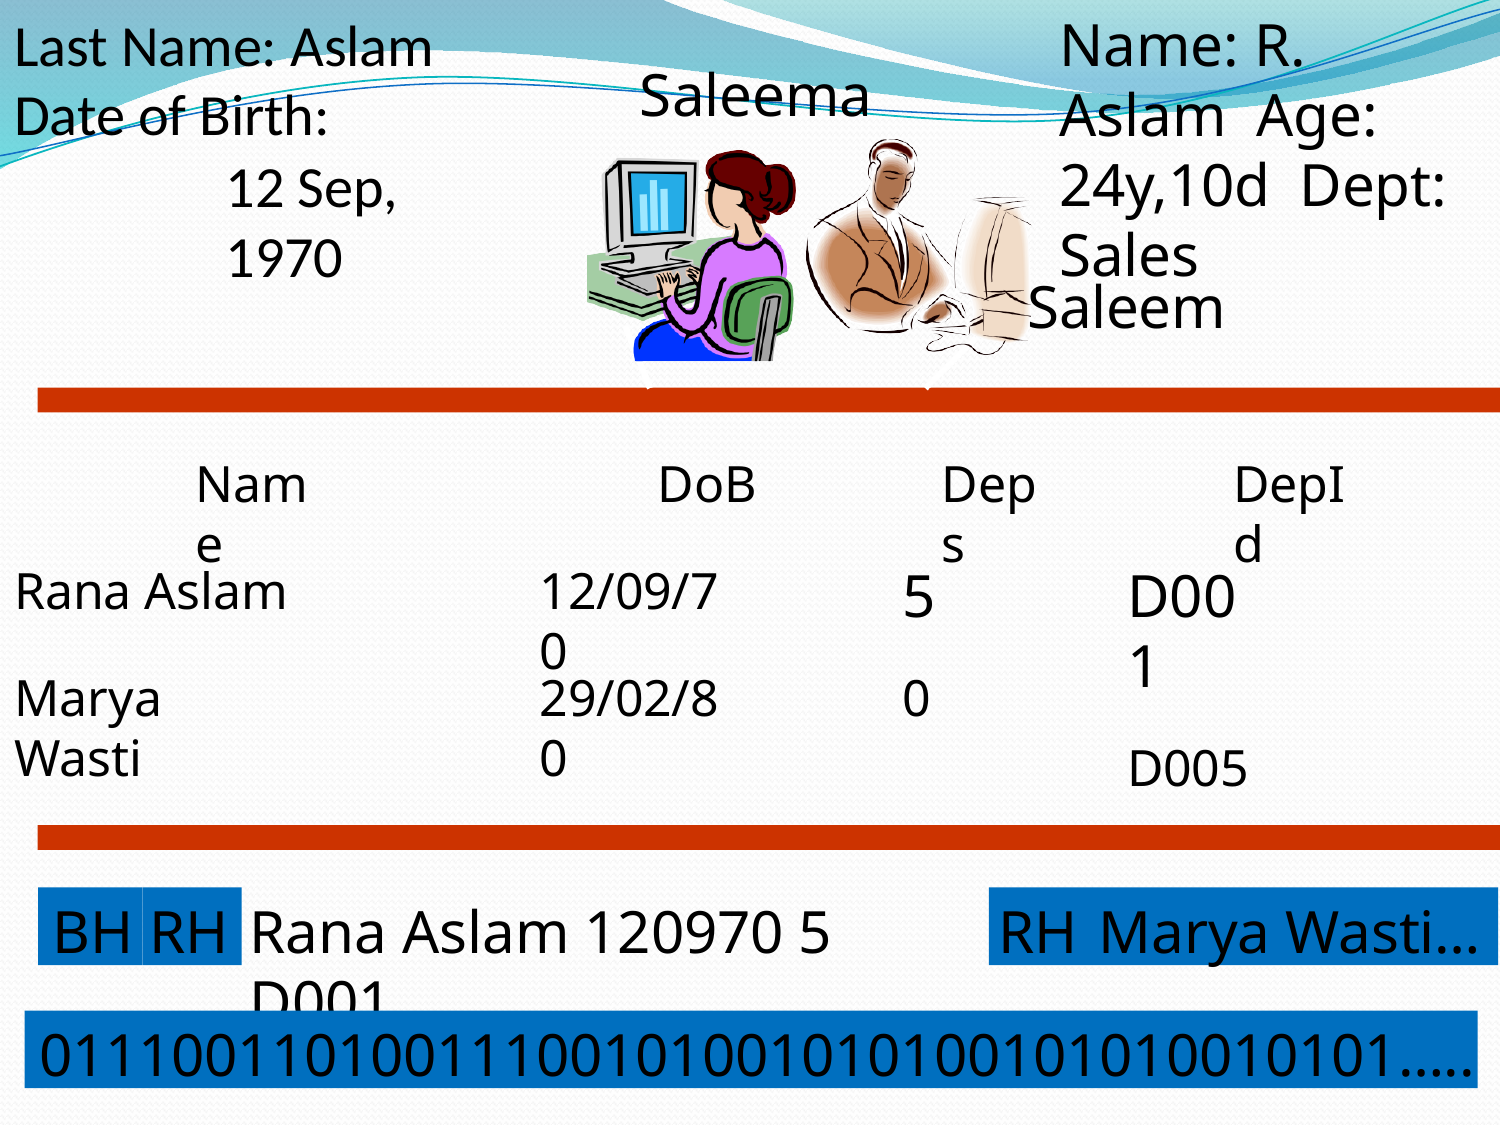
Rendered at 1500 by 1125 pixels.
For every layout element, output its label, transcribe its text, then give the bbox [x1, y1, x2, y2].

text_box RH [988, 901, 1092, 966]
text_box D001 D005 [1125, 557, 1269, 787]
text_box Marya Wasti… [1092, 900, 1499, 966]
text_box BH [38, 900, 142, 966]
text_box 5 0 [900, 557, 937, 727]
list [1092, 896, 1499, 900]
text_box Rana Aslam [12, 557, 289, 620]
text_box Deps [939, 464, 1061, 573]
text_box Saleema [637, 55, 873, 138]
text_box RH [142, 901, 241, 966]
text_box DoB [655, 464, 757, 513]
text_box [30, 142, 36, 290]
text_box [36, 138, 1500, 451]
text_box Name [193, 464, 332, 573]
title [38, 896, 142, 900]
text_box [36, 787, 1500, 888]
text_box Marya Wasti [12, 664, 295, 787]
title First Name: Rana Last Name: Aslam Date of Birth: 12 Sep, 1970 [12, 0, 575, 290]
text_box 01110011010011100101001010100101010010101….. [24, 1010, 1478, 1089]
text_box 29/02/80 [537, 664, 737, 787]
text_box Rana Aslam 120970 5 D001 [241, 901, 989, 1010]
text_box DepId [1231, 464, 1369, 573]
text_box 12/09/70 [537, 557, 737, 664]
text_box Name: R. Aslam Age: 24y,10d Dept: Sales [1057, 5, 1487, 138]
